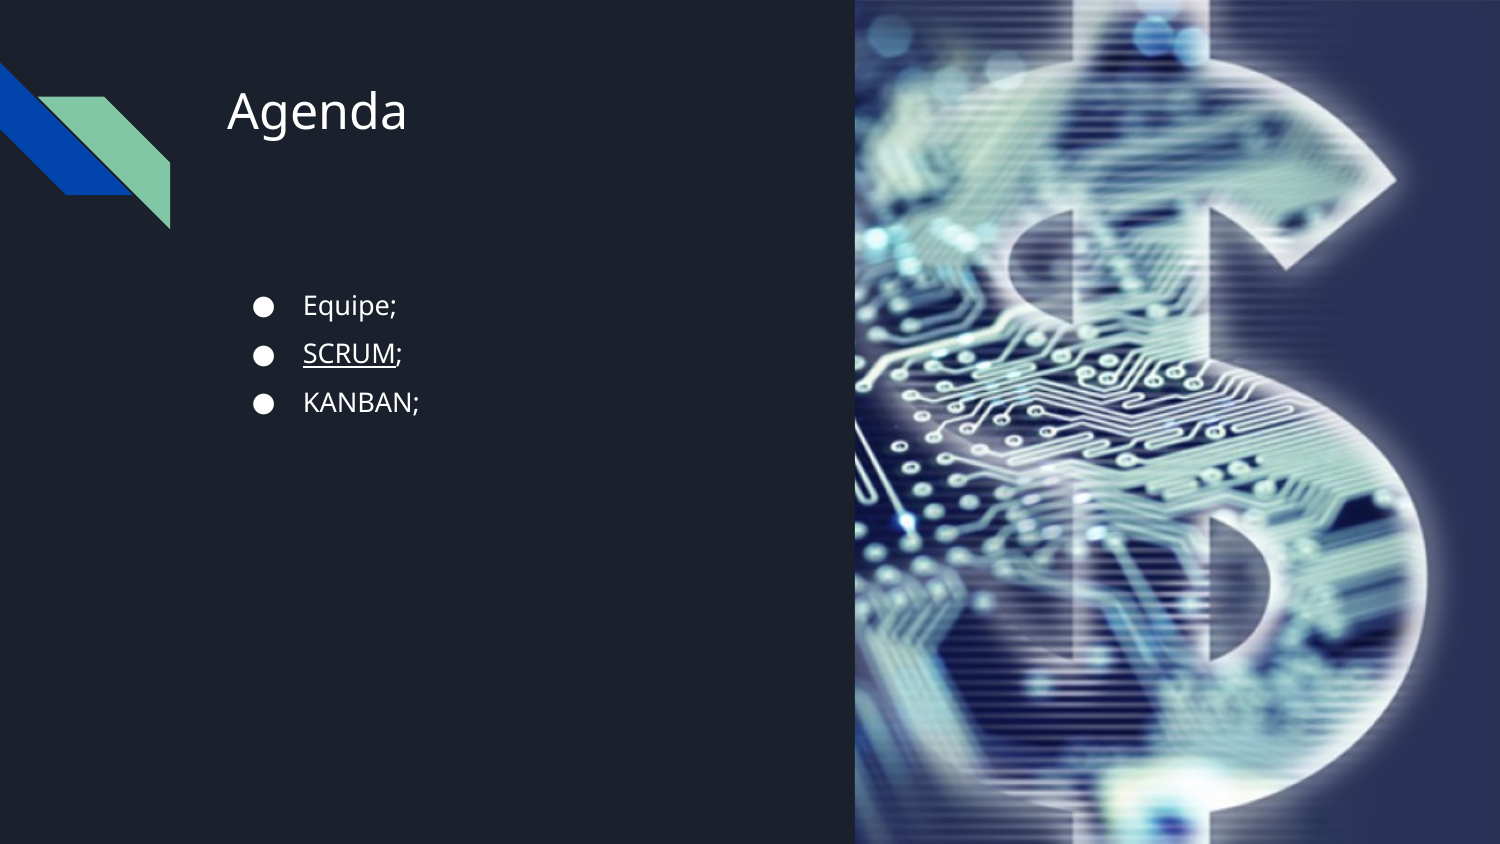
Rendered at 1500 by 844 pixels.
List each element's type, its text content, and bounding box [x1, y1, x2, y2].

list Equipe; SCRUM; KANBAN; [212, 257, 849, 735]
title Agenda [212, 64, 849, 215]
picture [854, 0, 1500, 844]
